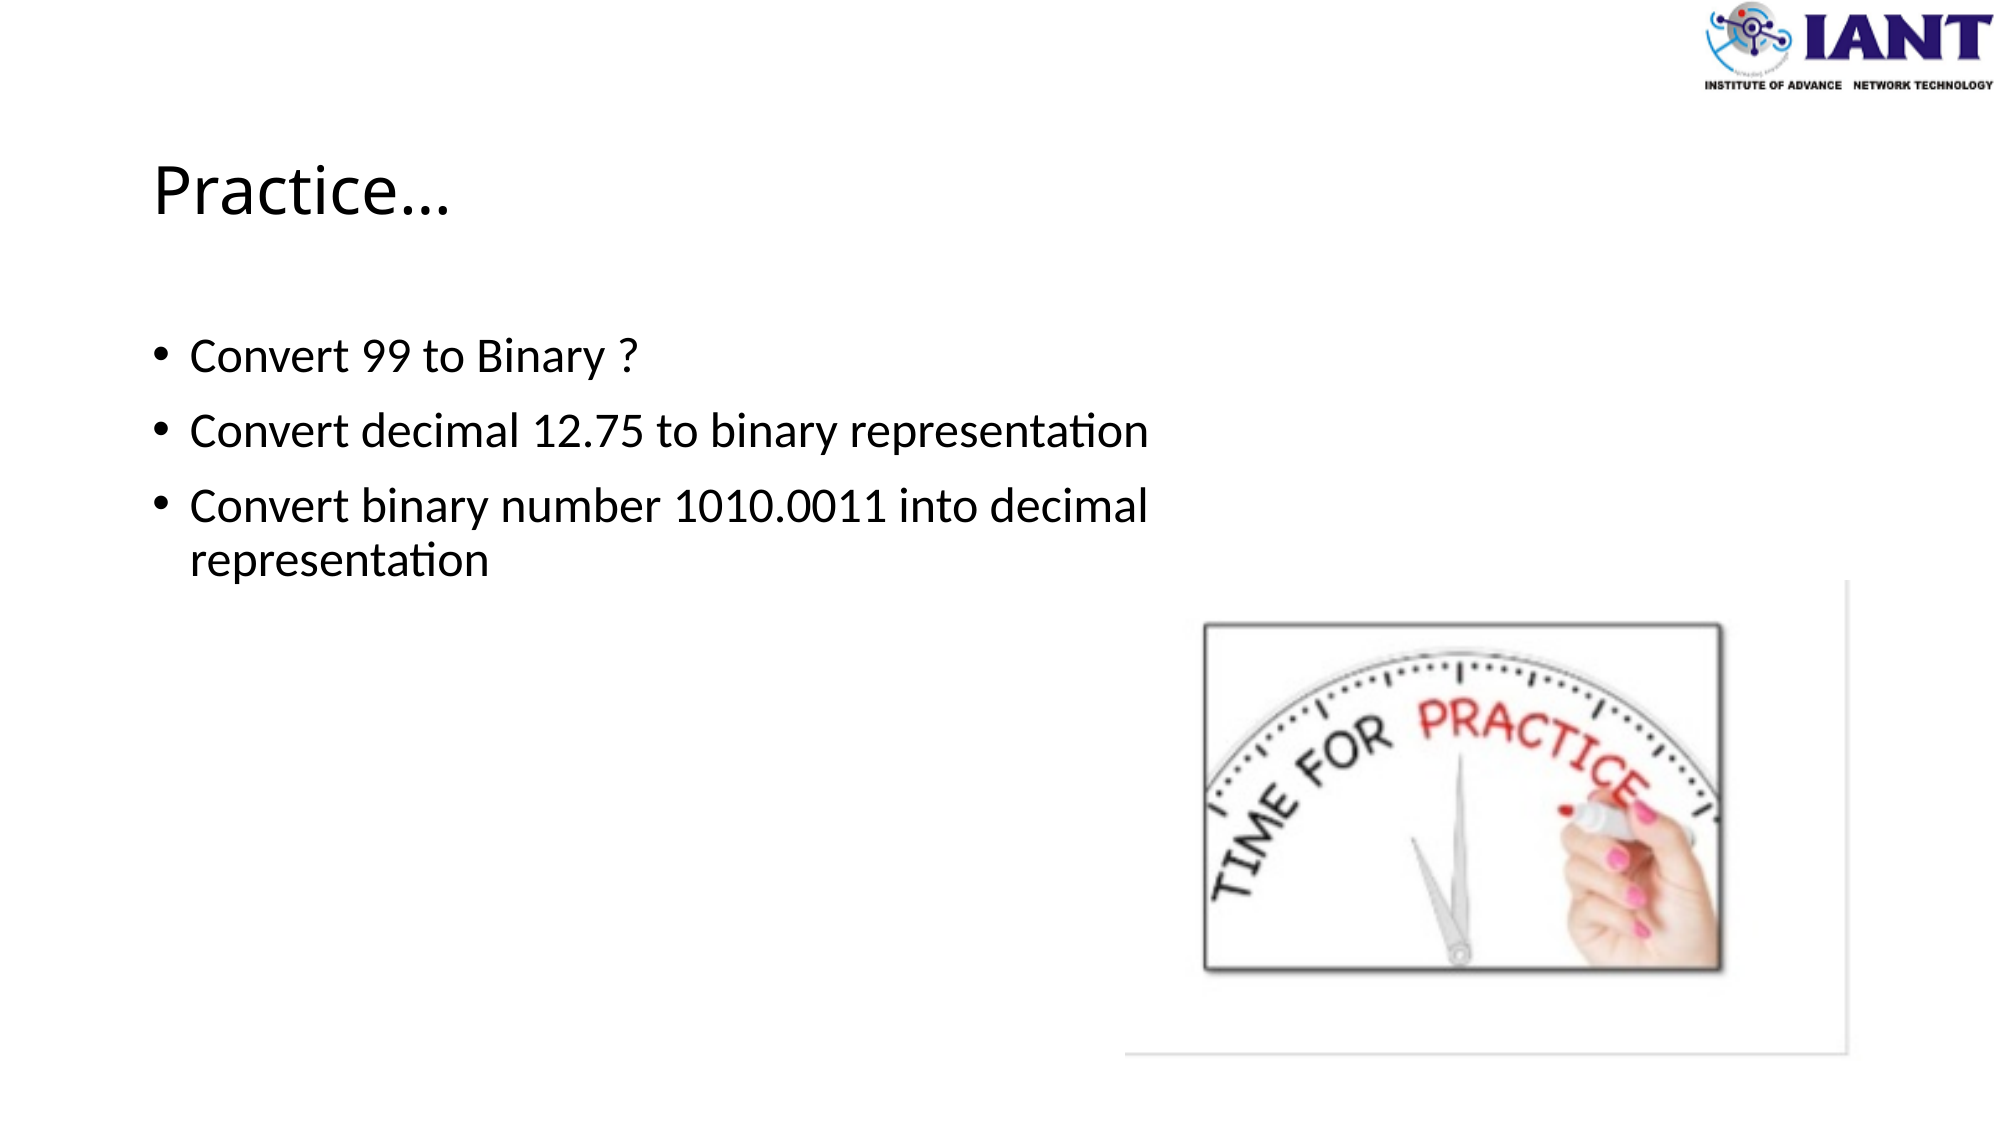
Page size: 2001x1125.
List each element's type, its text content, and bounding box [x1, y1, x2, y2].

picture [1125, 580, 1863, 1061]
list Convert 99 to Binary ? Convert decimal 12.75 to binary representation Convert binary number 1010.0011 into decimal representation [137, 240, 1396, 669]
title Practice… [137, 151, 738, 235]
picture [1701, 0, 2000, 96]
